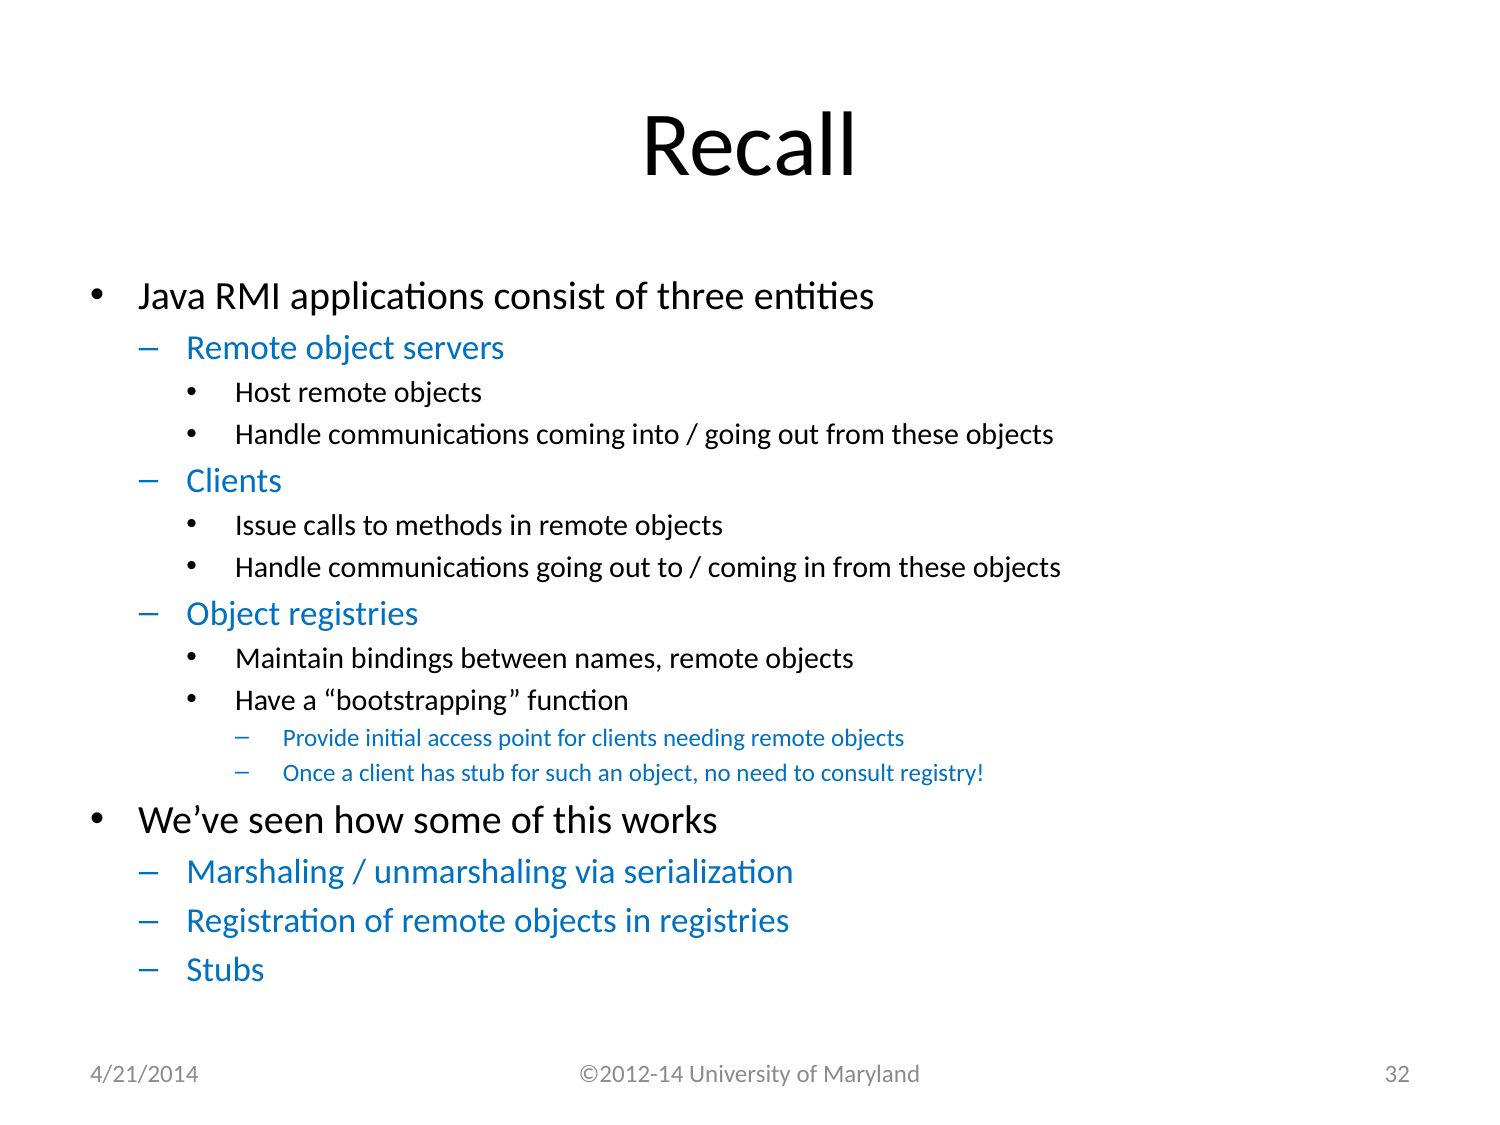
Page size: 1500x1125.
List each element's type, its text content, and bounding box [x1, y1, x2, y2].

footer ©2012-14 University of Maryland [512, 1042, 988, 1103]
slide_number 31 [1074, 1042, 1425, 1103]
list Java RMI applications consist of three entities Remote object servers Host remote objects Handle communications coming into / going out from these objects Clients Issue calls to methods in remote objects Handle communications going out to / coming in from these objects Object registries Maintain bindings between names, remote objects Have a “bootstrapping” function Provide initial access point for clients needing remote objects Once a client has stub for such an object, no need to consult registry! We’ve seen how some of this works Marshaling / unmarshaling via serialization Registration of remote objects in registries Stubs [75, 262, 1425, 1005]
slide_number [75, 1042, 425, 1103]
title Recall [75, 45, 1425, 233]
